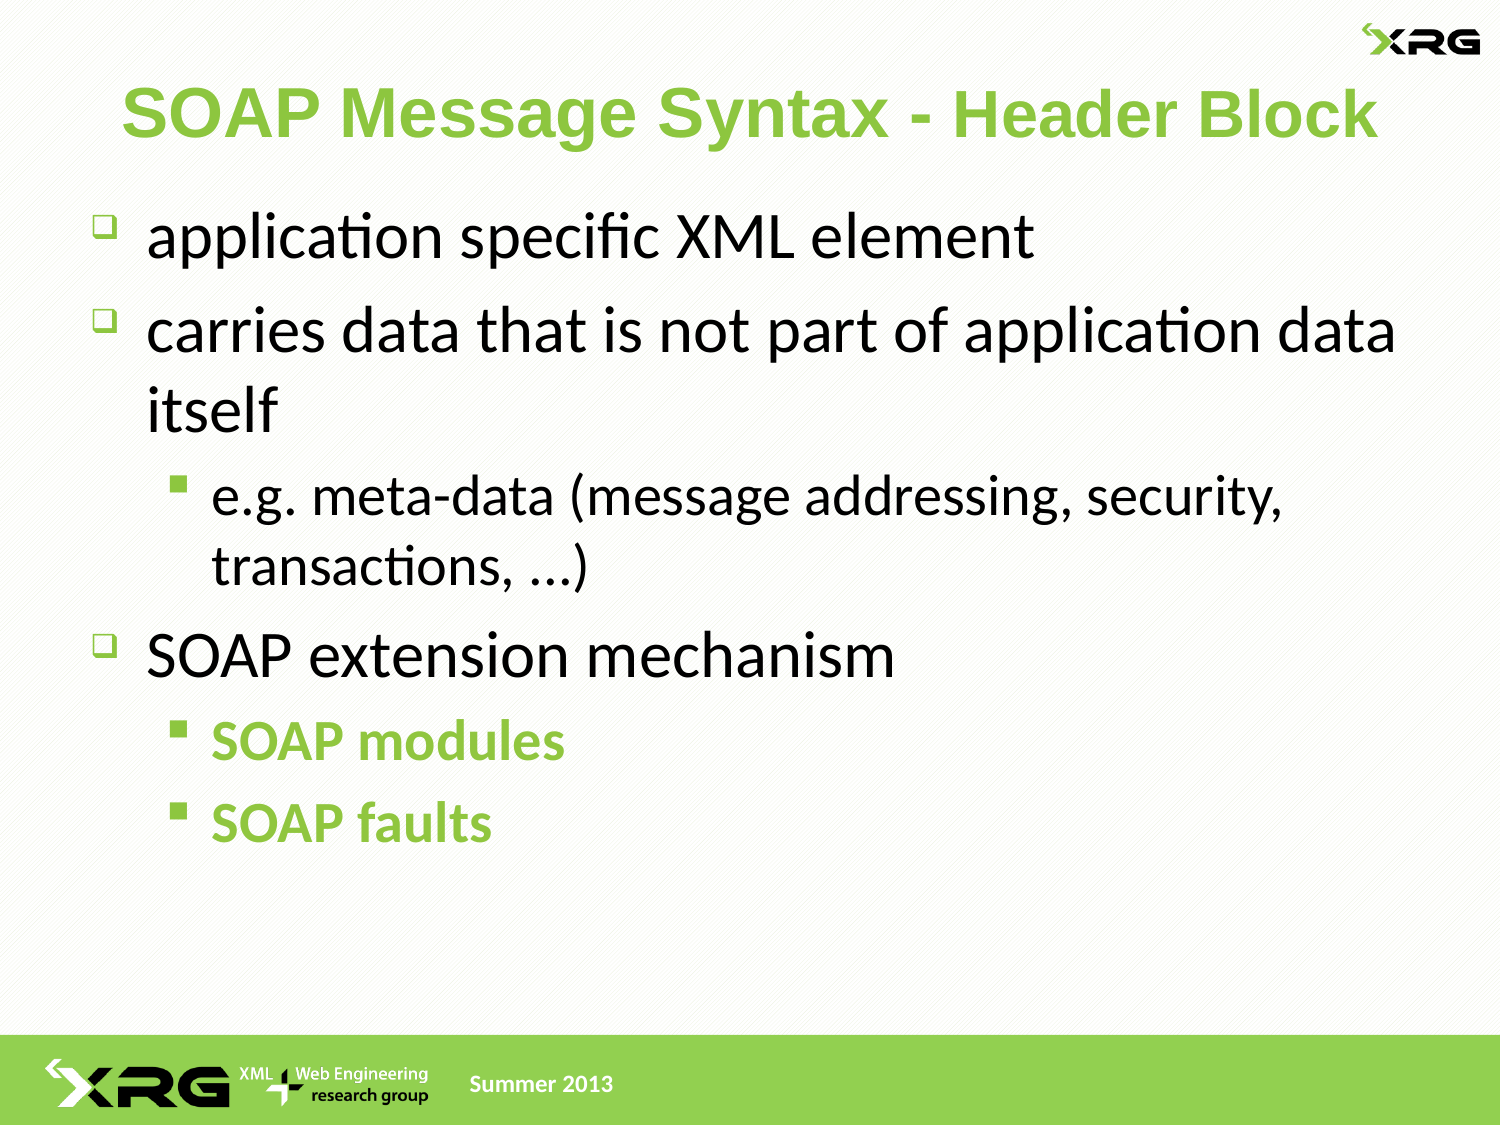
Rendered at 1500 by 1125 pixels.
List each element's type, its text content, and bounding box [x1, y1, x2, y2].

list application specific XML element carries data that is not part of application data itself e.g. meta-data (message addressing, security, transactions, ...) SOAP extension mechanism SOAP modules SOAP faults [75, 184, 1425, 1005]
picture [37, 1054, 435, 1111]
footer Summer 2013 [454, 1034, 1358, 1125]
title SOAP Message Syntax - Header Block [75, 45, 1425, 173]
picture [1357, 19, 1483, 60]
